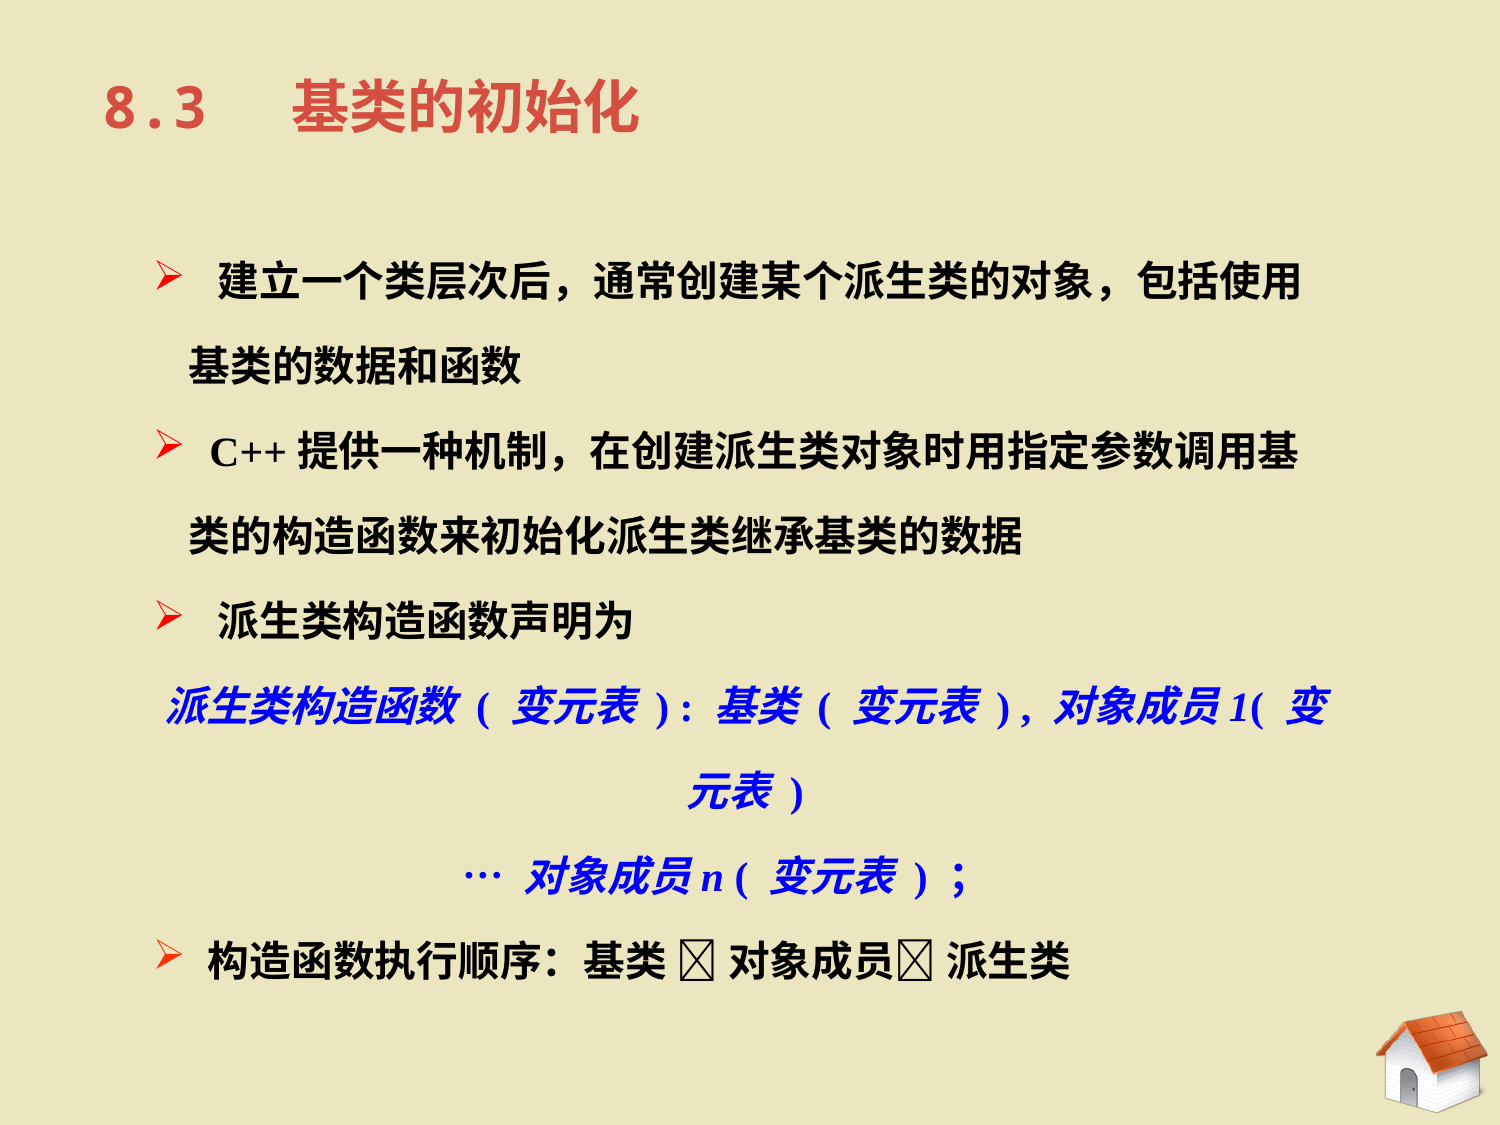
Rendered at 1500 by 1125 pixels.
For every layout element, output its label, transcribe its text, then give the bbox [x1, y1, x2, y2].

title 8.3 基类的初始化 [87, 62, 1000, 163]
picture [1374, 999, 1488, 1124]
text_box 建立一个类层次后，通常创建某个派生类的对象，包括使用基类的数据和函数 C++提供一种机制，在创建派生类对象时用指定参数调用基类的构造函数来初始化派生类继承基类的数据 派生类构造函数声明为 派生类构造函数 ( 变元表 ) : 基类 ( 变元表 ) , 对象成员1( 变元表 ) … 对象成员n ( 变元表 ) ； 构造函数执行顺序：基类  对象成员 派生类 [138, 212, 1353, 993]
